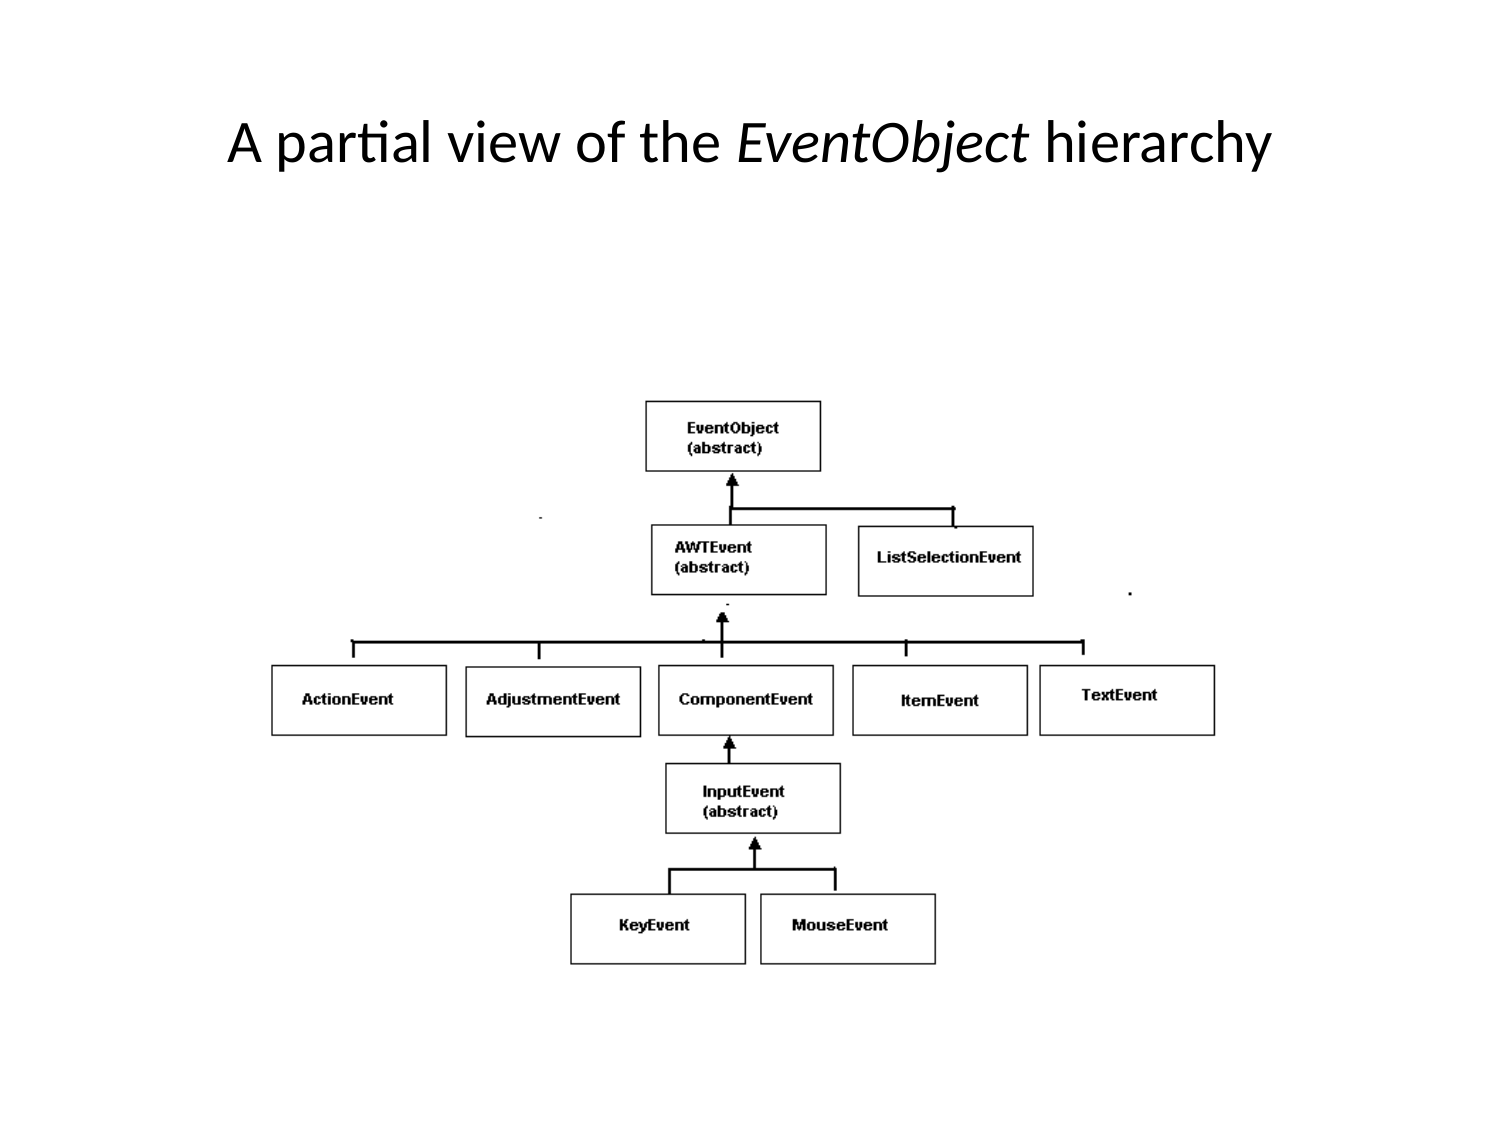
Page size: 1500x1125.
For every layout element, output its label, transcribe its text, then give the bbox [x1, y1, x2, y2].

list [262, 364, 1239, 970]
title A partial view of the EventObject hierarchy [75, 45, 1425, 233]
